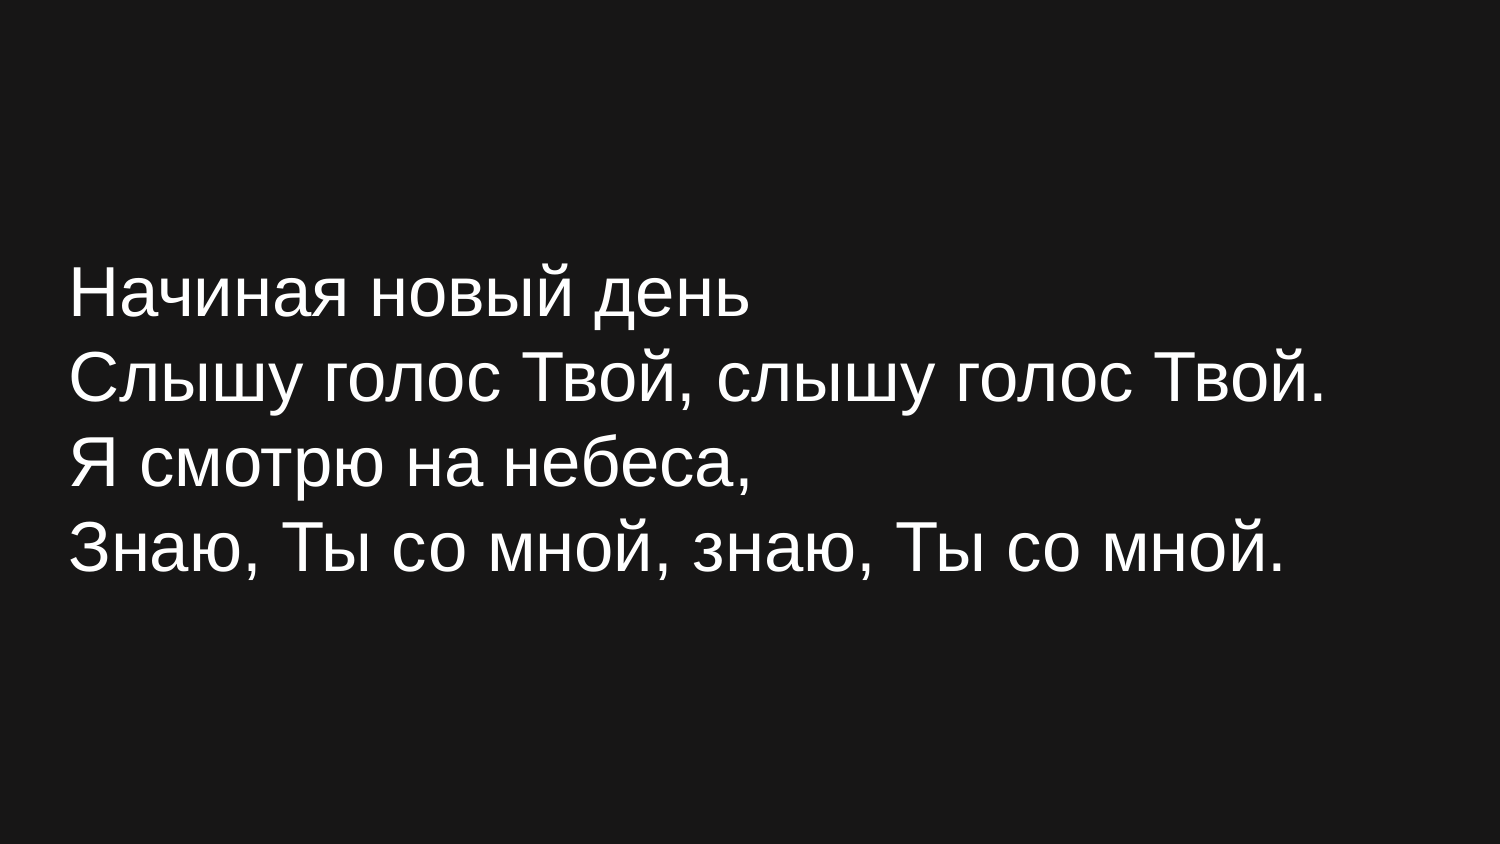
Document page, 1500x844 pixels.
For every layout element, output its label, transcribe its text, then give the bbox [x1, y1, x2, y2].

text_box Начиная новый день Слышу голос Твой, слышу голос Твой. Я смотрю на небеса, Знаю, Ты со мной, знаю, Ты со мной. [53, 101, 1500, 815]
